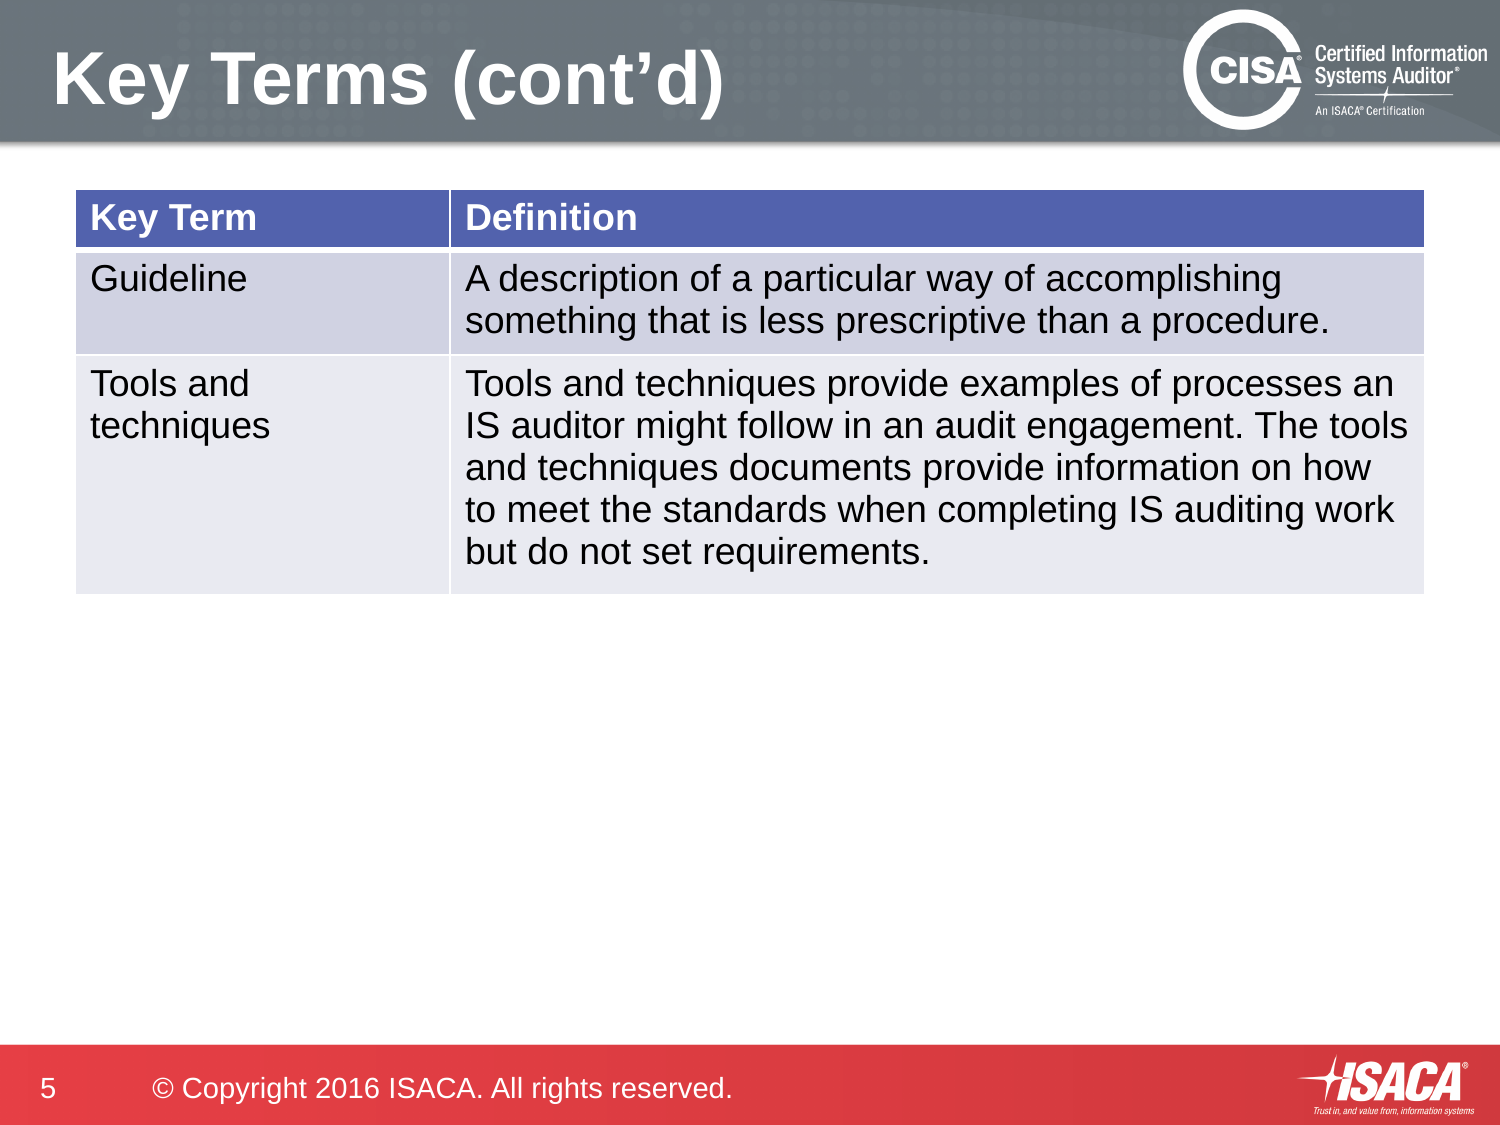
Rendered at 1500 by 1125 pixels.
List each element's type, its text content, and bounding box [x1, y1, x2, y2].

table_header Definition [451, 190, 1424, 247]
table_cell Tools and techniques [76, 356, 449, 594]
table_cell Guideline [76, 253, 449, 354]
table_header Key Term [76, 190, 449, 247]
table_cell Tools and techniques provide examples of processes an IS auditor might follow in an audit engagement. The tools and techniques documents provide information on how to meet the standards when completing IS auditing work but do not set requirements. [451, 356, 1424, 594]
table_cell A description of a particular way of accomplishing something that is less prescriptive than a procedure. [451, 253, 1424, 354]
title Key Terms (cont’d) [37, 0, 1200, 150]
picture [0, 0, 1500, 1125]
